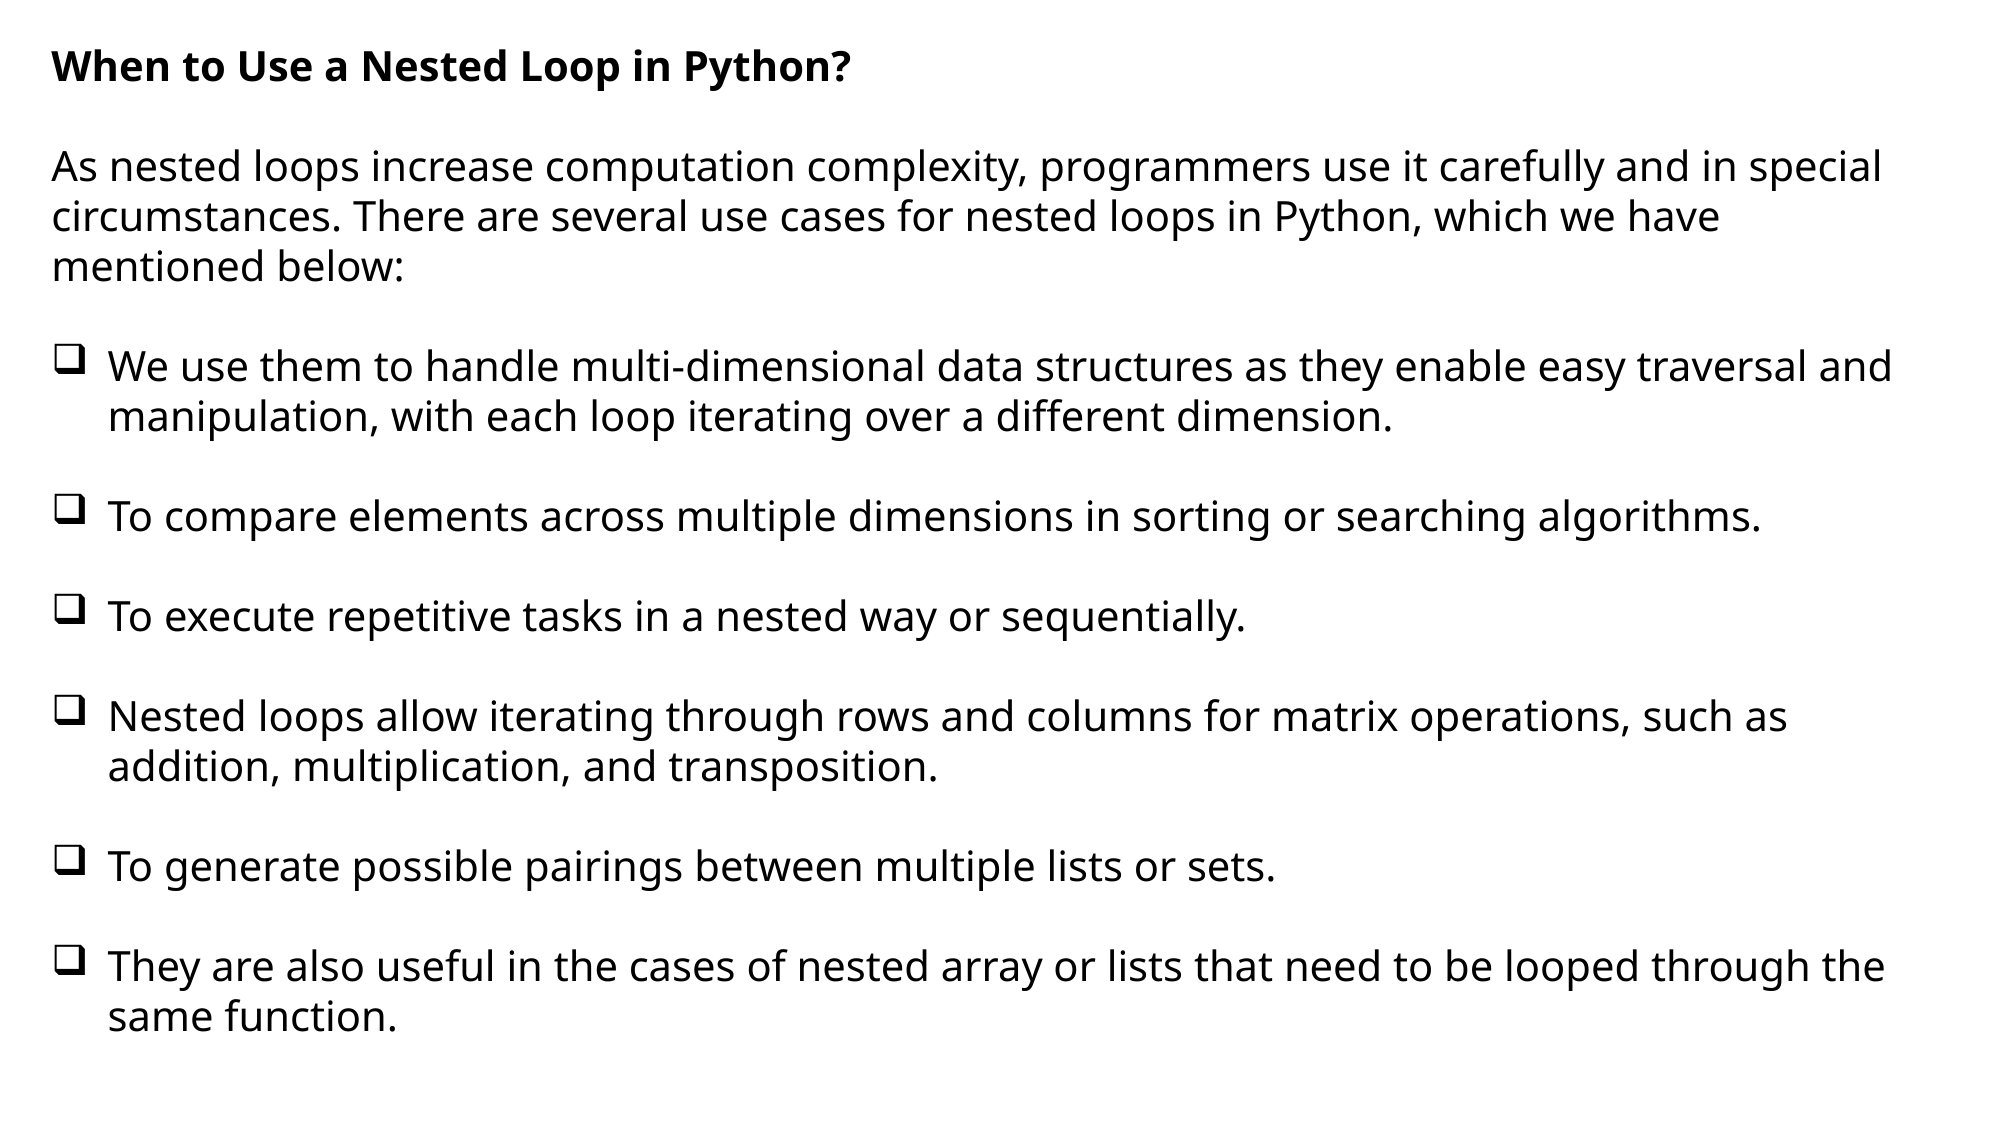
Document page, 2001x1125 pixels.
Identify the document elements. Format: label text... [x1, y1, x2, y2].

text_box When to Use a Nested Loop in Python? As nested loops increase computation complexity, programmers use it carefully and in special circumstances. There are several use cases for nested loops in Python, which we have mentioned below: We use them to handle multi-dimensional data structures as they enable easy traversal and manipulation, with each loop iterating over a different dimension. To compare elements across multiple dimensions in sorting or searching algorithms. To execute repetitive tasks in a nested way or sequentially. Nested loops allow iterating through rows and columns for matrix operations, such as addition, multiplication, and transposition. To generate possible pairings between multiple lists or sets. They are also useful in the cases of nested array or lists that need to be looped through the same function. [36, 32, 1917, 1048]
